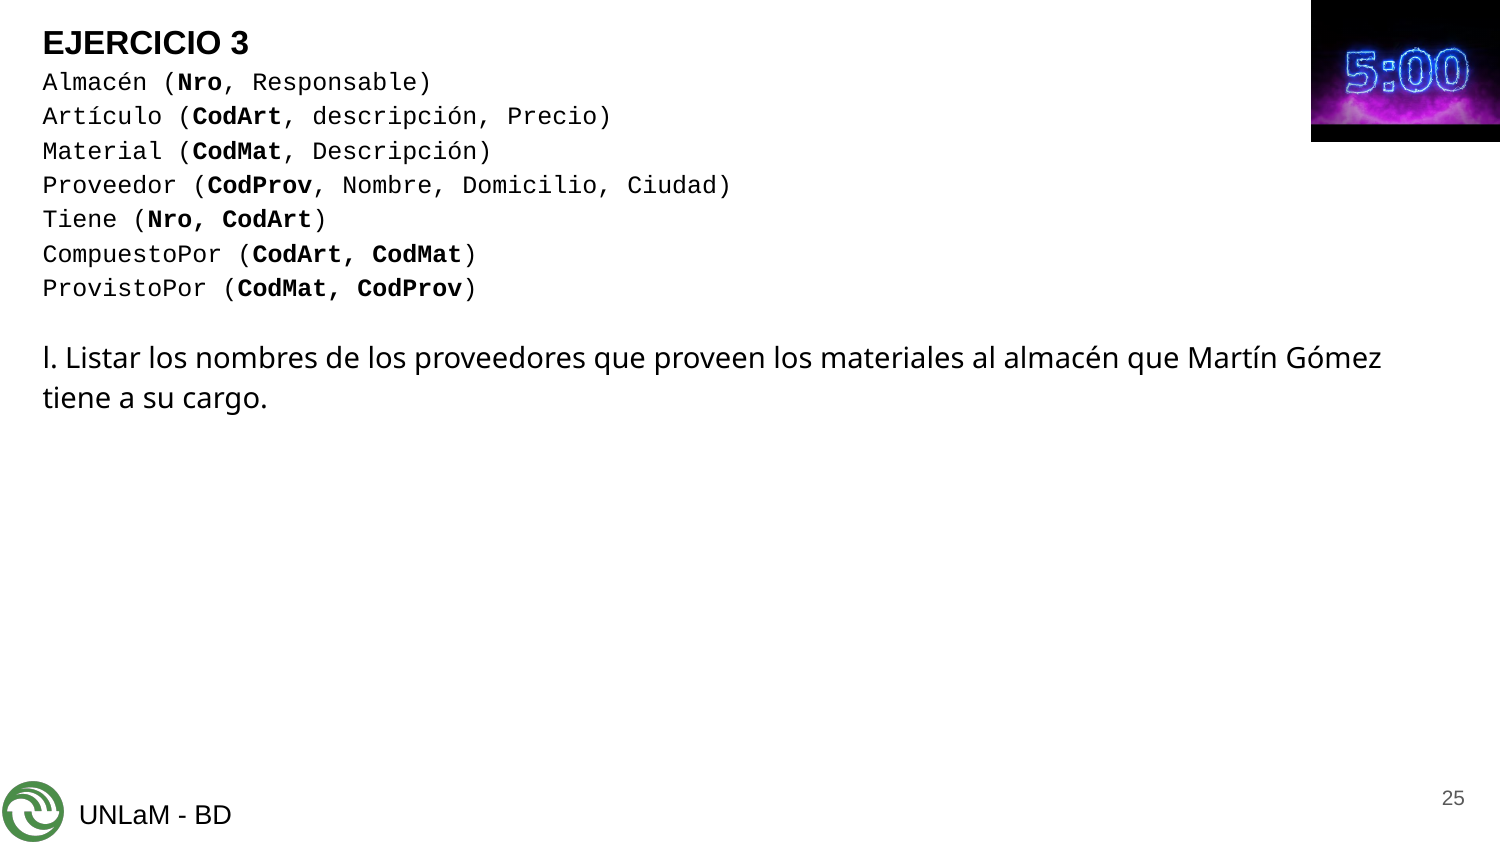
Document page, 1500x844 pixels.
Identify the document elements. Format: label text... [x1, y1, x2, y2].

slide_number 25 [1389, 764, 1480, 830]
text_box EJERCICIO 3 Almacén (Nro, Responsable) Artículo (CodArt, descripción, Precio) Material (CodMat, Descripción) Proveedor (CodProv, Nombre, Domicilio, Ciudad) Tiene (Nro, CodArt) CompuestoPor (CodArt, CodMat) ProvistoPor (CodMat, CodProv) l. Listar los nombres de los proveedores que proveen los materiales al almacén que Martín Gómez tiene a su cargo. [0, 0, 1500, 496]
picture [1311, 0, 1500, 142]
picture [0, 778, 66, 844]
text_box UNLaM - BD [69, 782, 280, 830]
